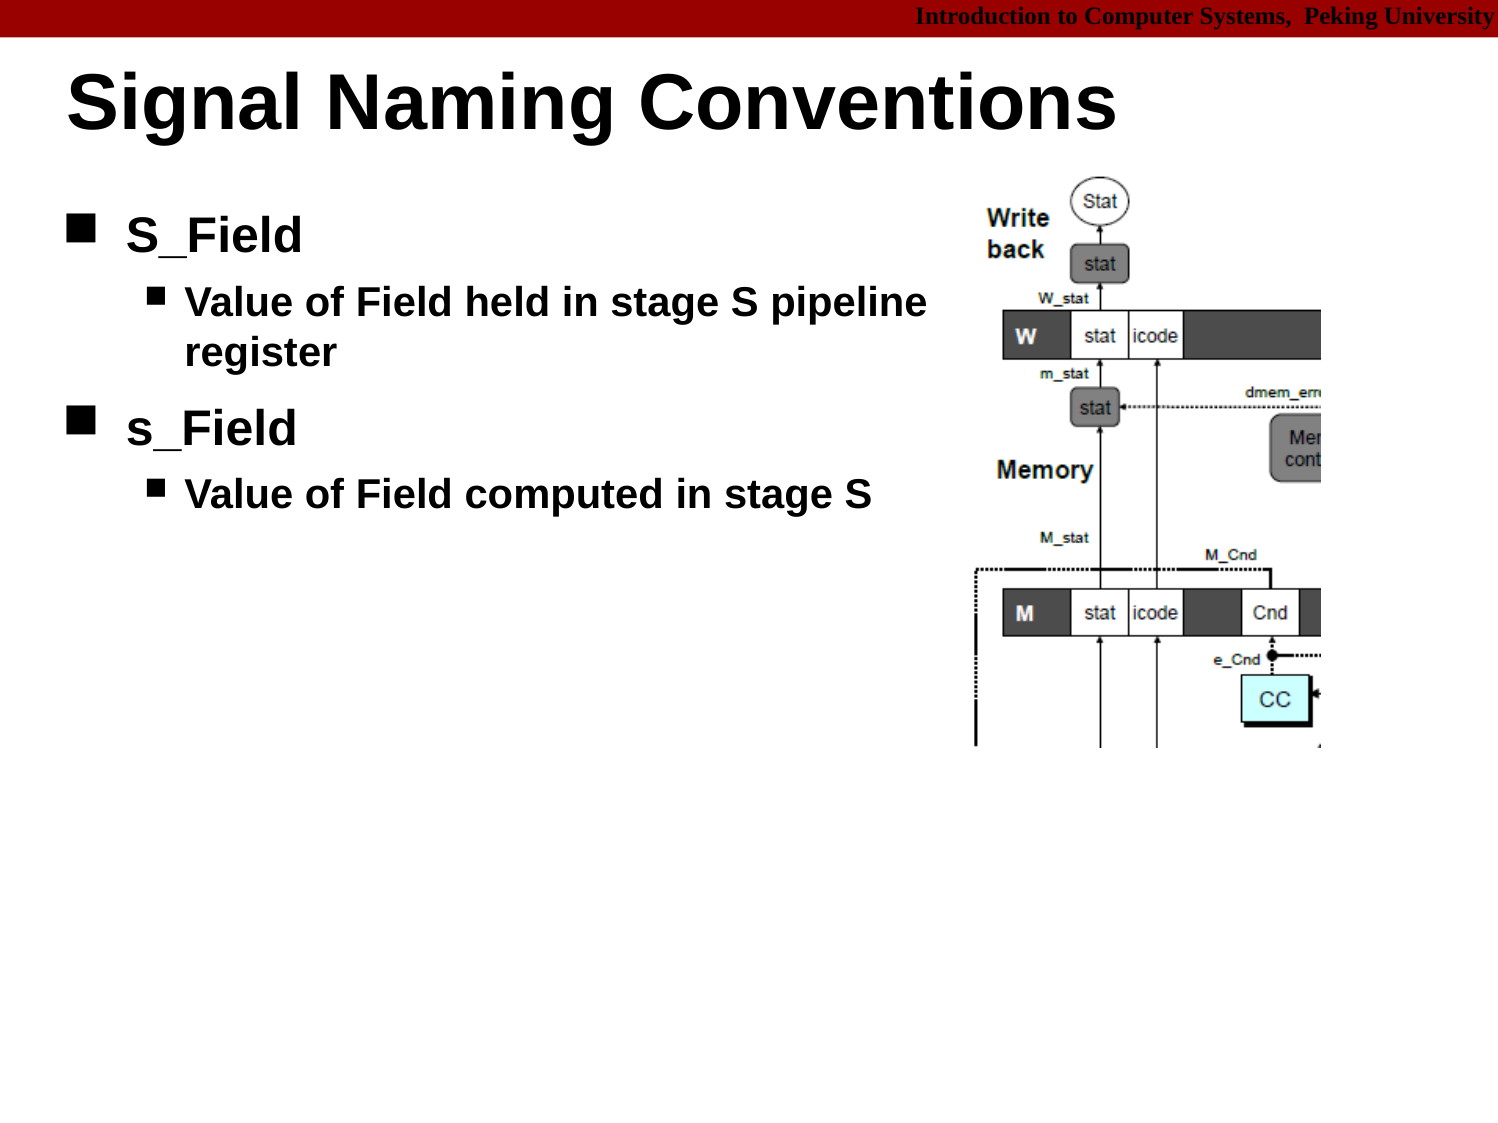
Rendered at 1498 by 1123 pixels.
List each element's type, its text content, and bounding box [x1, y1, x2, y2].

picture [973, 152, 1321, 748]
title Signal Naming Conventions [66, 40, 1495, 169]
list S_Field Value of Field held in stage S pipeline register s_Field Value of Field computed in stage S [47, 199, 950, 800]
